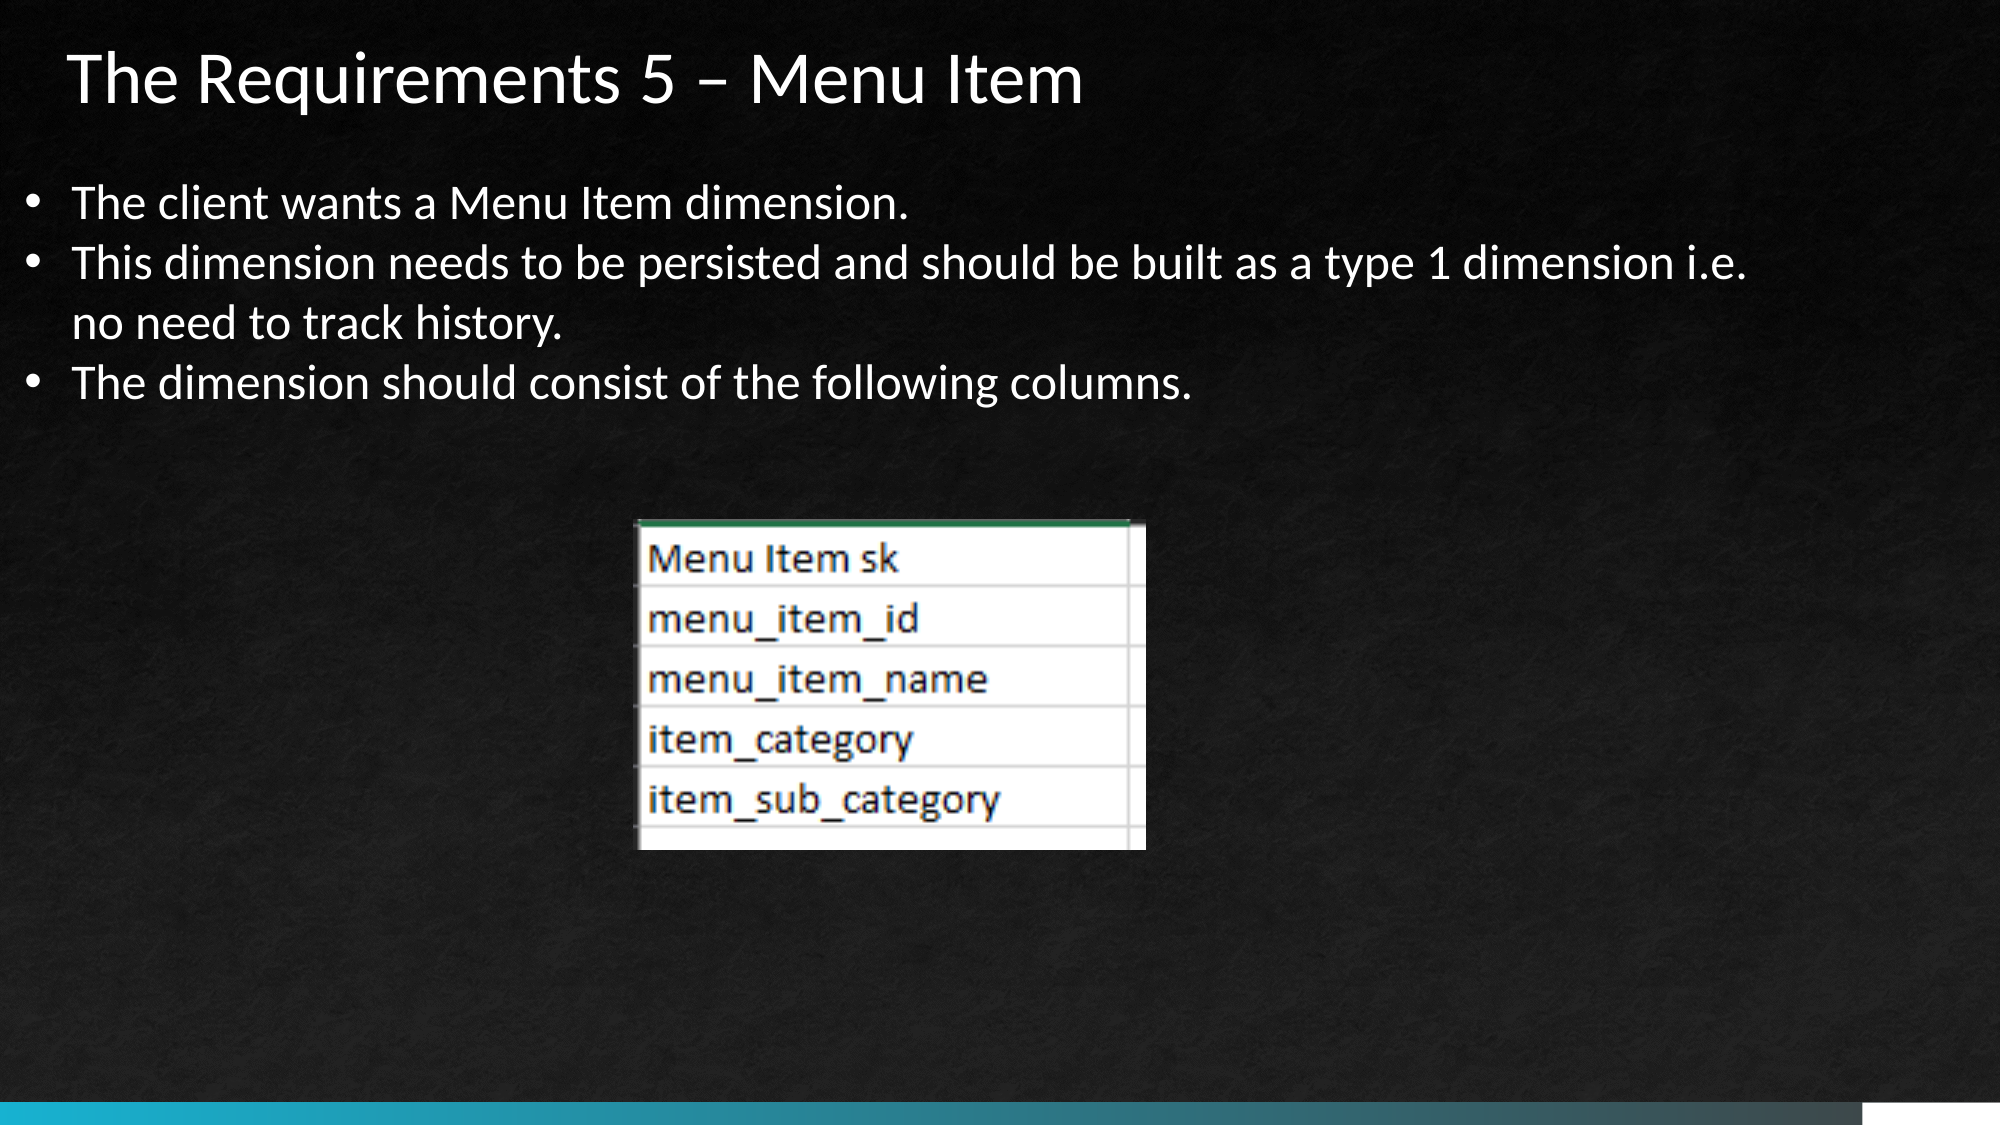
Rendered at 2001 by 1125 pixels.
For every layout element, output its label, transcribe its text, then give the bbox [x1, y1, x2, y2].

picture [0, 0, 2000, 1103]
text_box The Requirements 5 – Menu Item [51, 20, 1520, 126]
text_box The client wants a Menu Item dimension. This dimension needs to be persisted and should be built as a type 1 dimension i.e. no need to track history. The dimension should consist of the following columns. [9, 162, 1804, 418]
